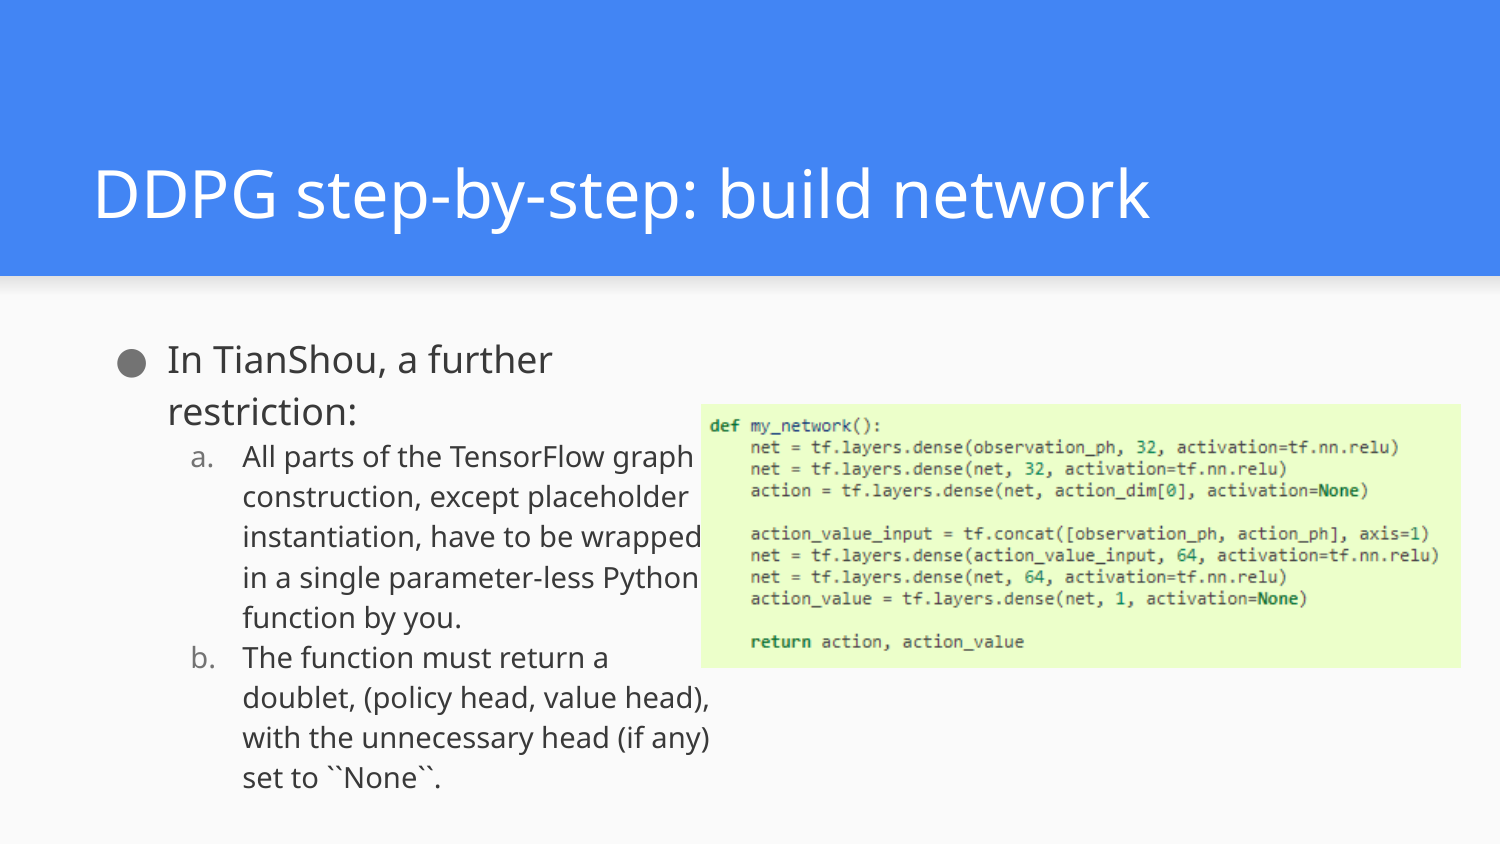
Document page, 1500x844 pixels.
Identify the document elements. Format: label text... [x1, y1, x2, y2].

picture [700, 404, 1461, 668]
title DDPG step-by-step: build network [77, 121, 1427, 248]
list In TianShou, a further restriction: All parts of the TensorFlow graph construction, except placeholder instantiation, have to be wrapped in a single parameter-less Python function by you. The function must return a doublet, (policy head, value head), with the unnecessary head (if any) set to ``None``. [77, 314, 734, 760]
